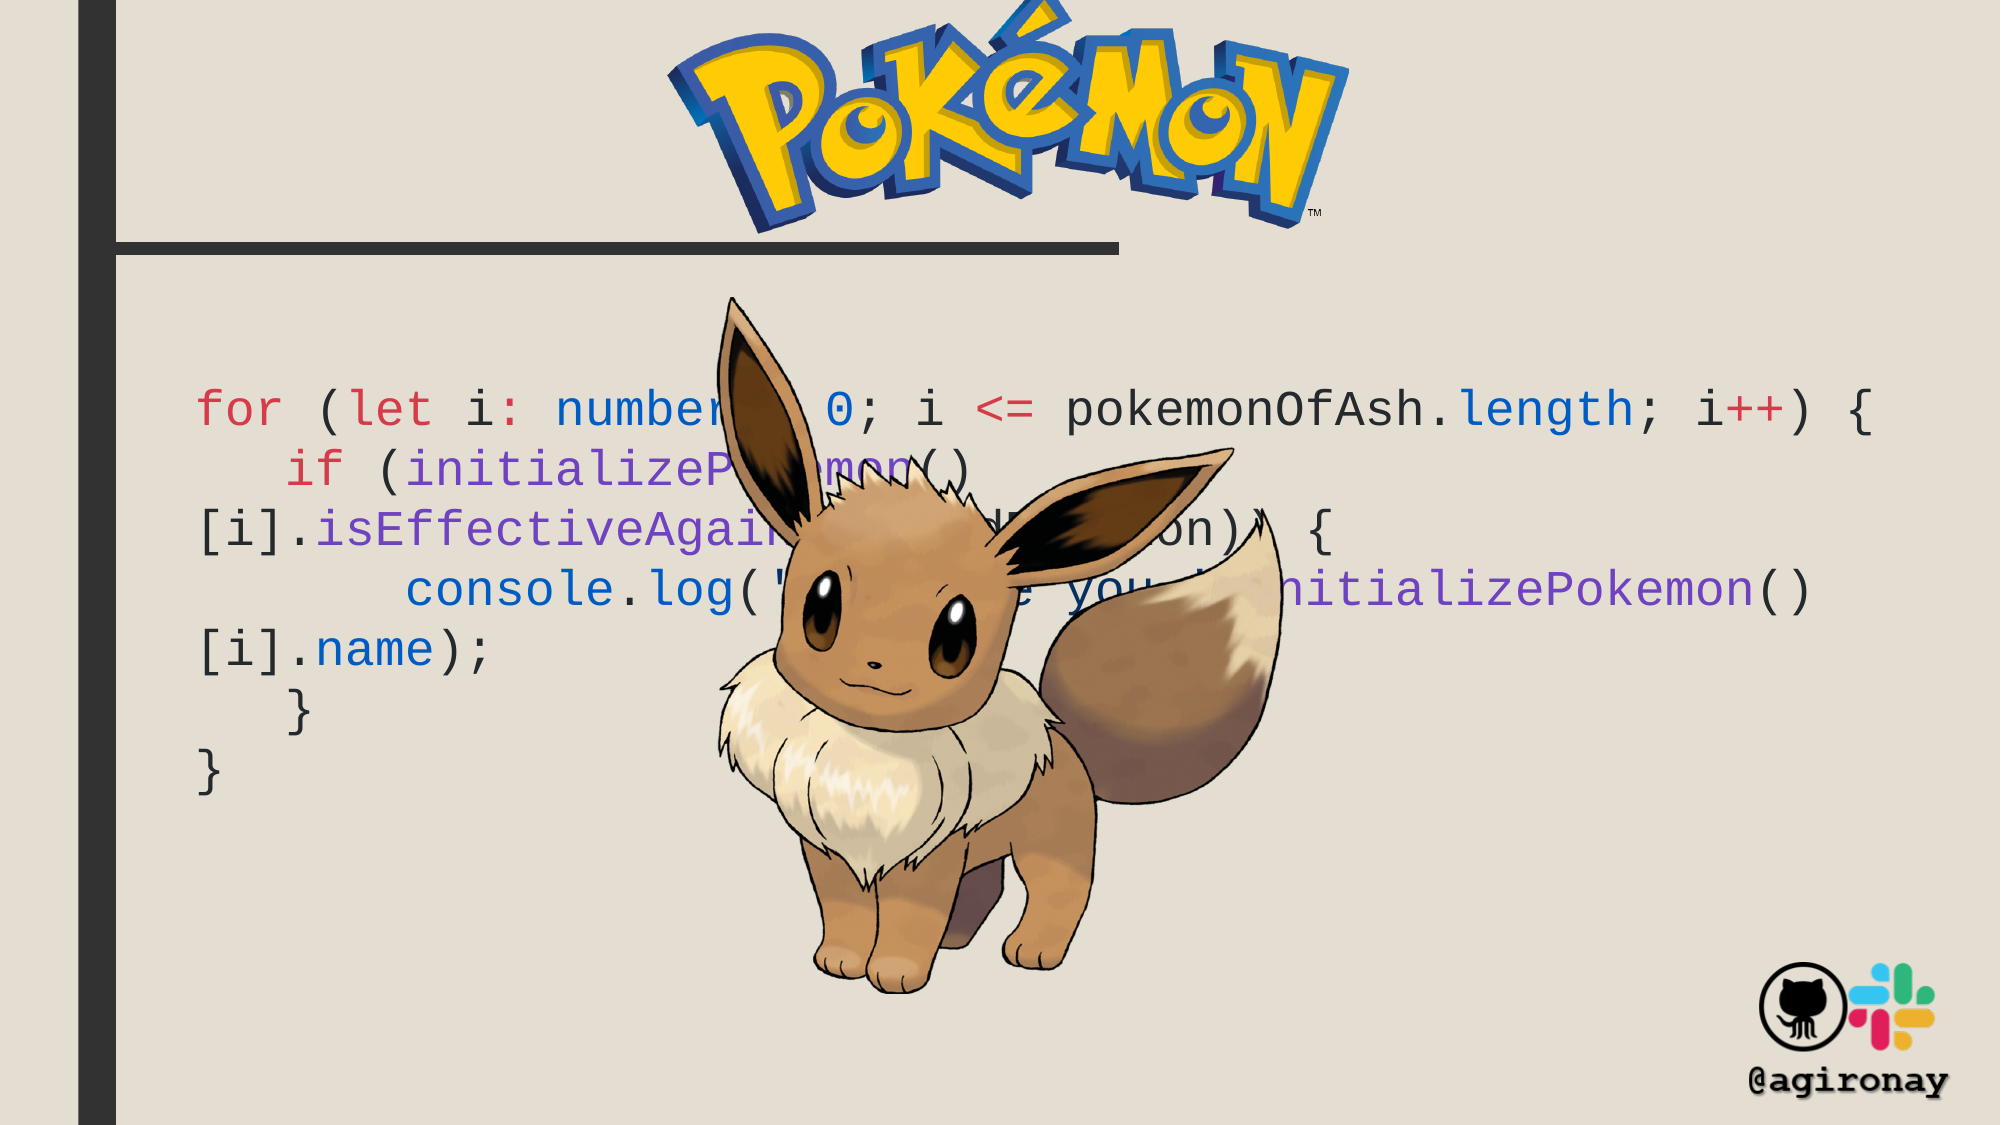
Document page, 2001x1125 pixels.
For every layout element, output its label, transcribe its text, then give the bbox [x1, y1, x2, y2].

text_box for (let i: number = 0; i <= pokemonOfAsh.length; i++) { if (initializePokemon()[i].isEffectiveAgainst(wildPokemon)) { console.log('I choose you ',initializePokemon()[i].name); } } [1349, 368, 1968, 924]
picture [667, 0, 1349, 234]
picture [651, 297, 1349, 994]
text_box for (let i: number = 0; i <= pokemonOfAsh.length; i++) { if (initializePokemon()[i].isEffectiveAgainst(wildPokemon)) { console.log('I choose you ',initializePokemon()[i].name); } } [179, 368, 651, 924]
picture [1722, 962, 1975, 1125]
